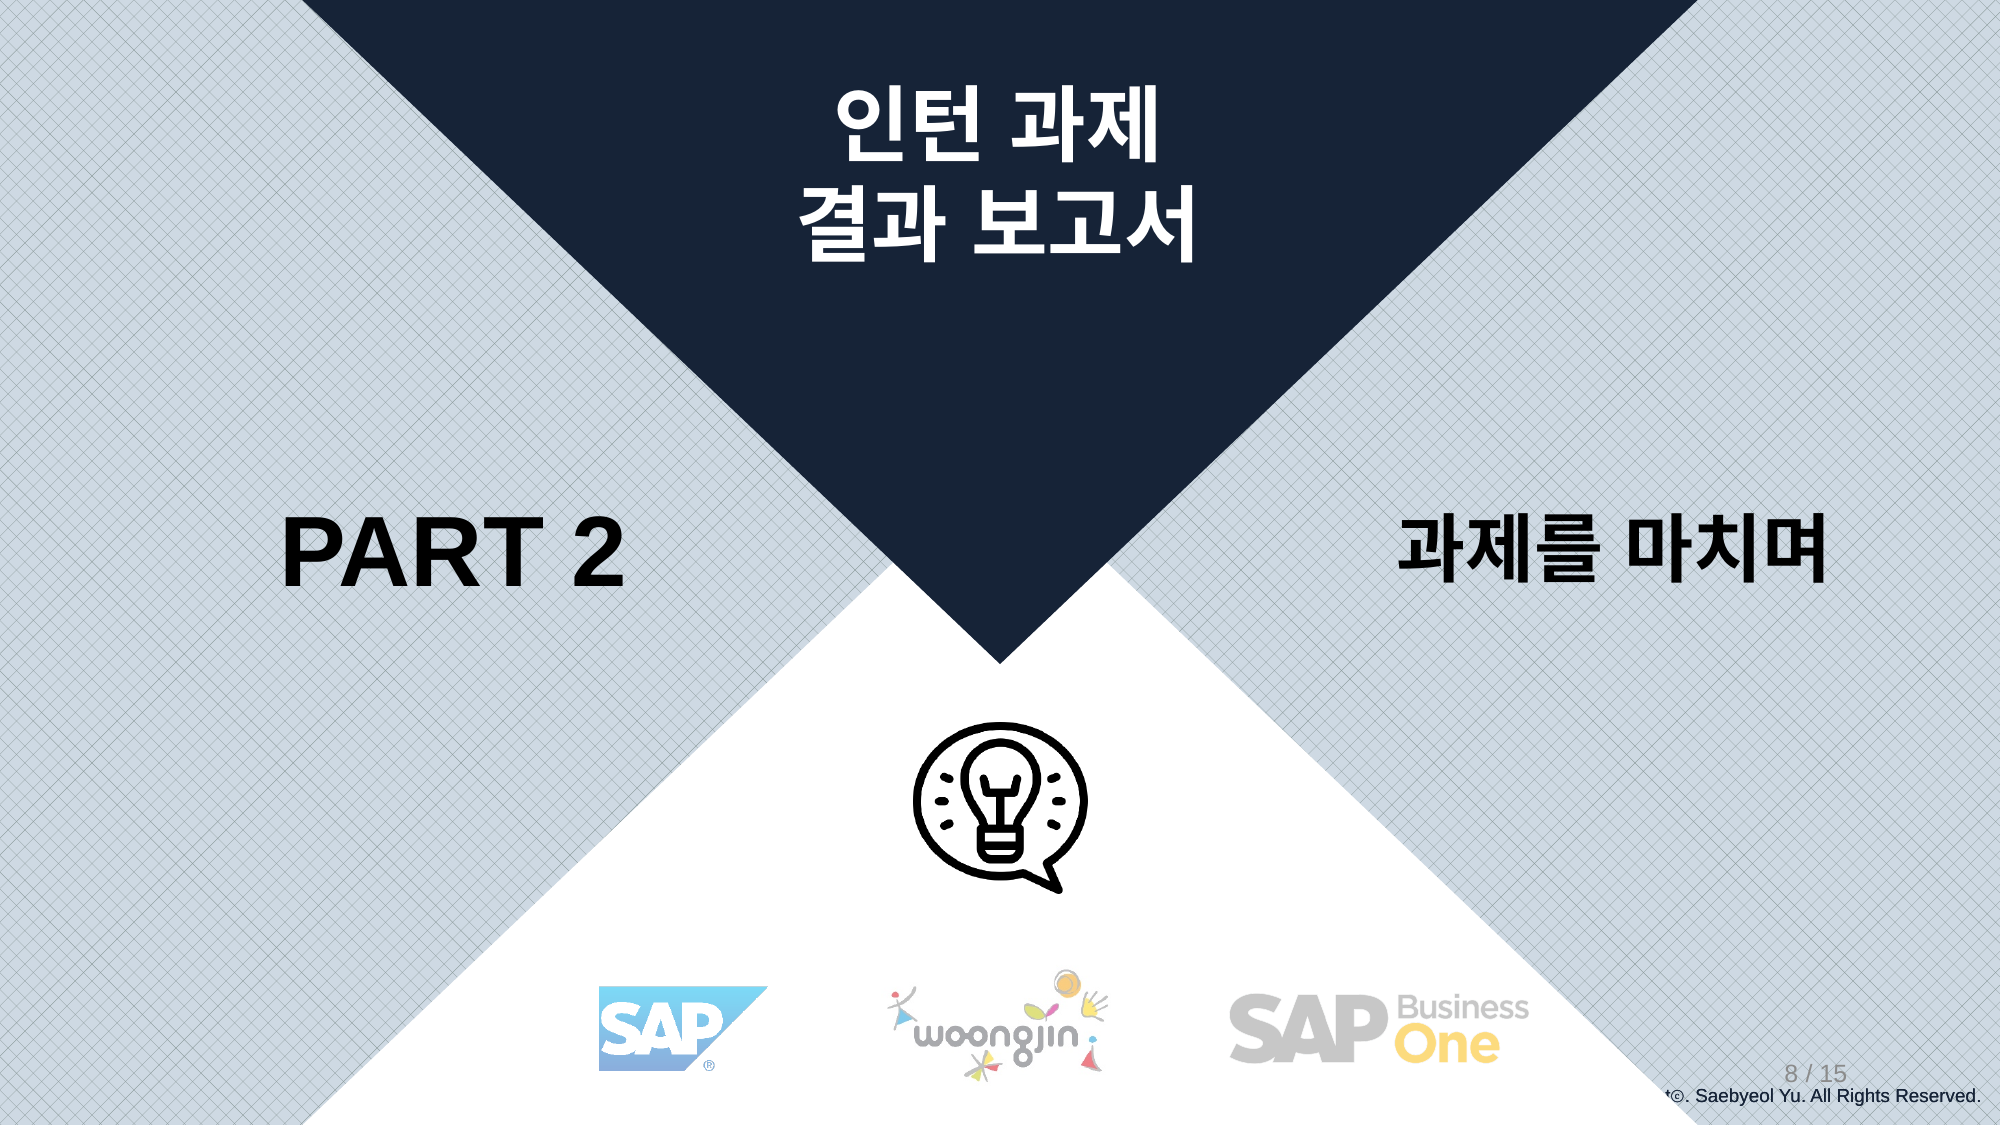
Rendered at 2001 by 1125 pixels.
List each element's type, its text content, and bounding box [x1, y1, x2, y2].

picture [584, 954, 782, 1103]
picture [911, 720, 1089, 898]
text_box [300, 563, 1700, 1125]
text_box [300, 0, 1700, 666]
slide_number 8 / 15 [1412, 1042, 1863, 1103]
text_box PART 2 [264, 479, 643, 614]
picture [1218, 981, 1540, 1076]
text_box 인턴 과제 결과 보고서 [699, 64, 1297, 280]
text_box 과제를 마치며 [1227, 494, 2000, 599]
picture [870, 954, 1126, 1103]
